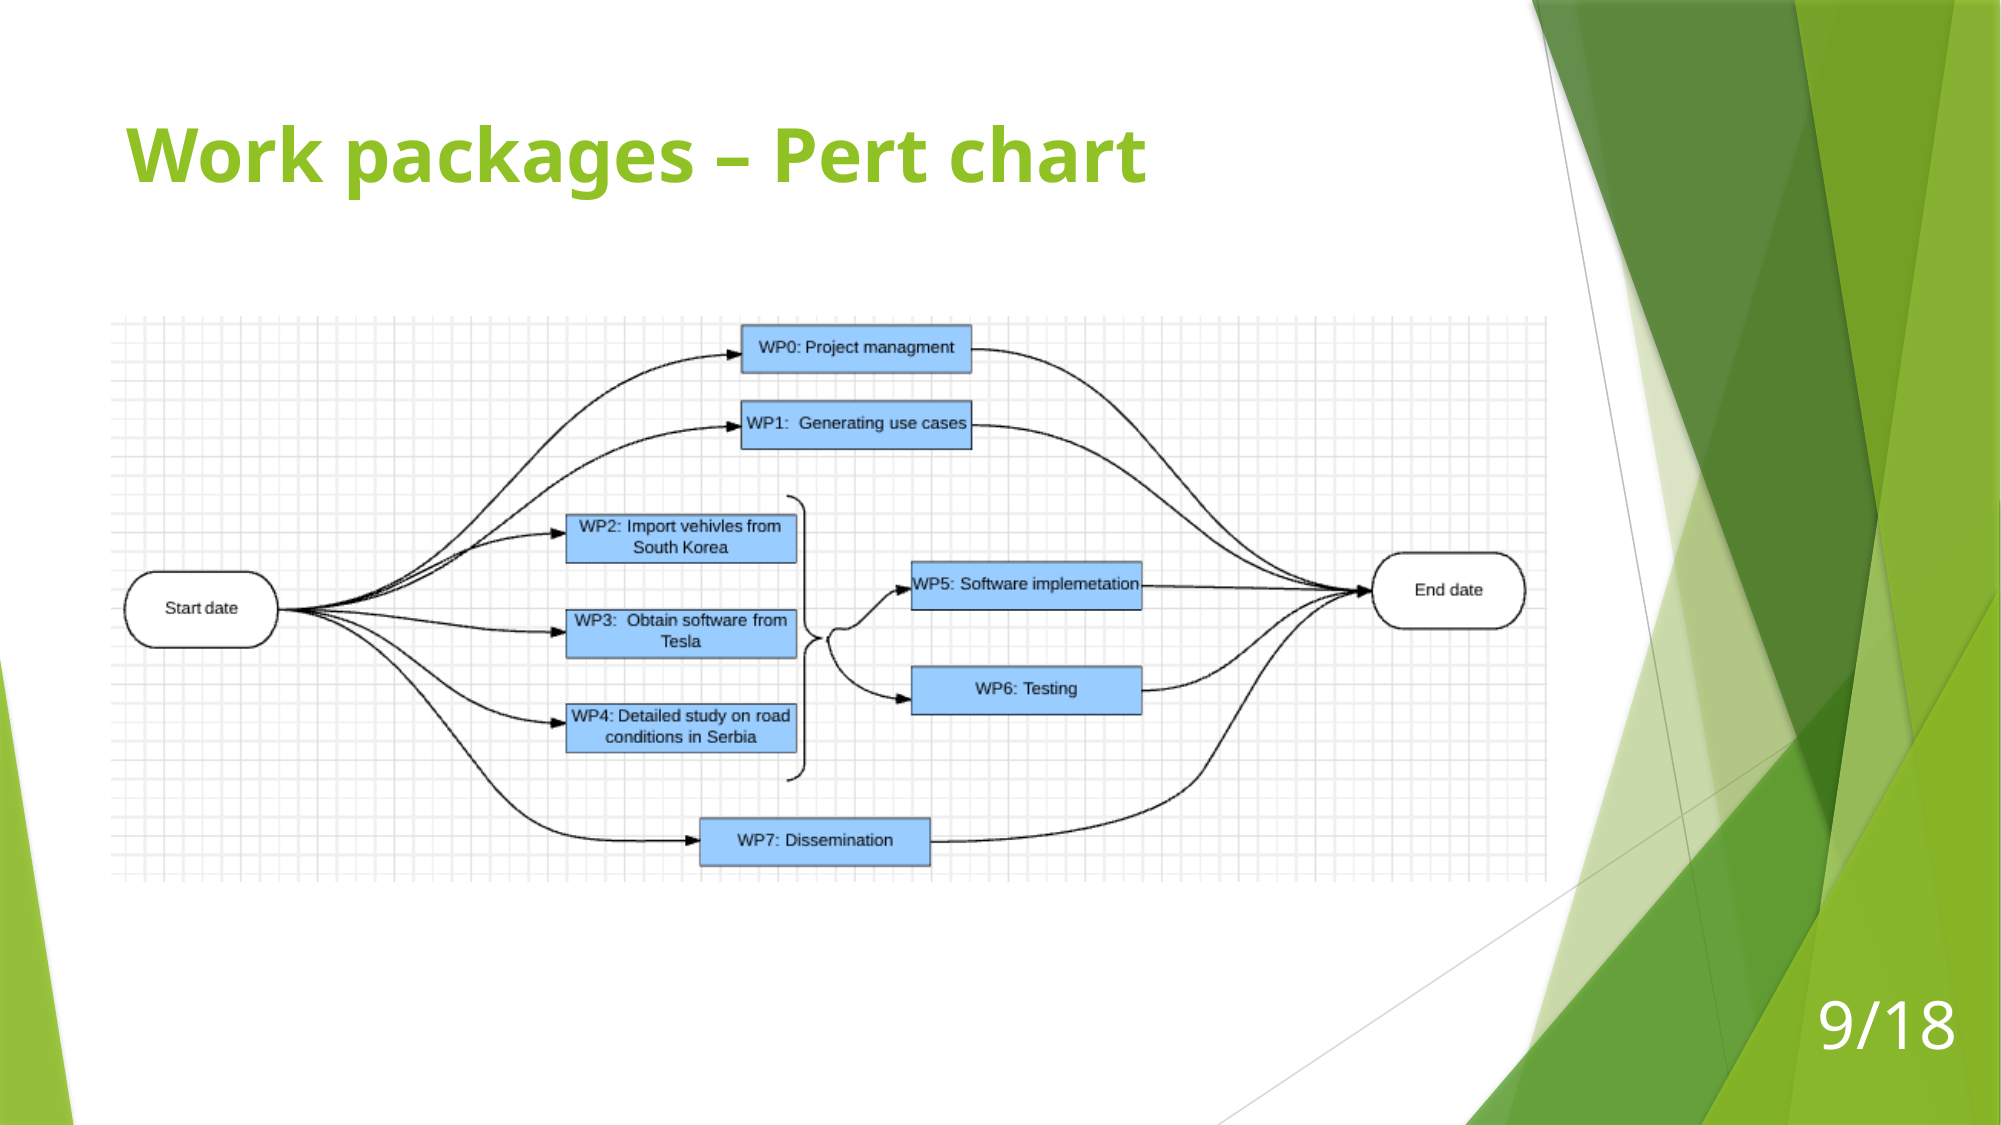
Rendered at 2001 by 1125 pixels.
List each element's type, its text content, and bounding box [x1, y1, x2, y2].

slide_number 9/18 [1710, 973, 1973, 1083]
title Work packages – Pert chart [111, 99, 1522, 315]
picture [110, 316, 1548, 883]
